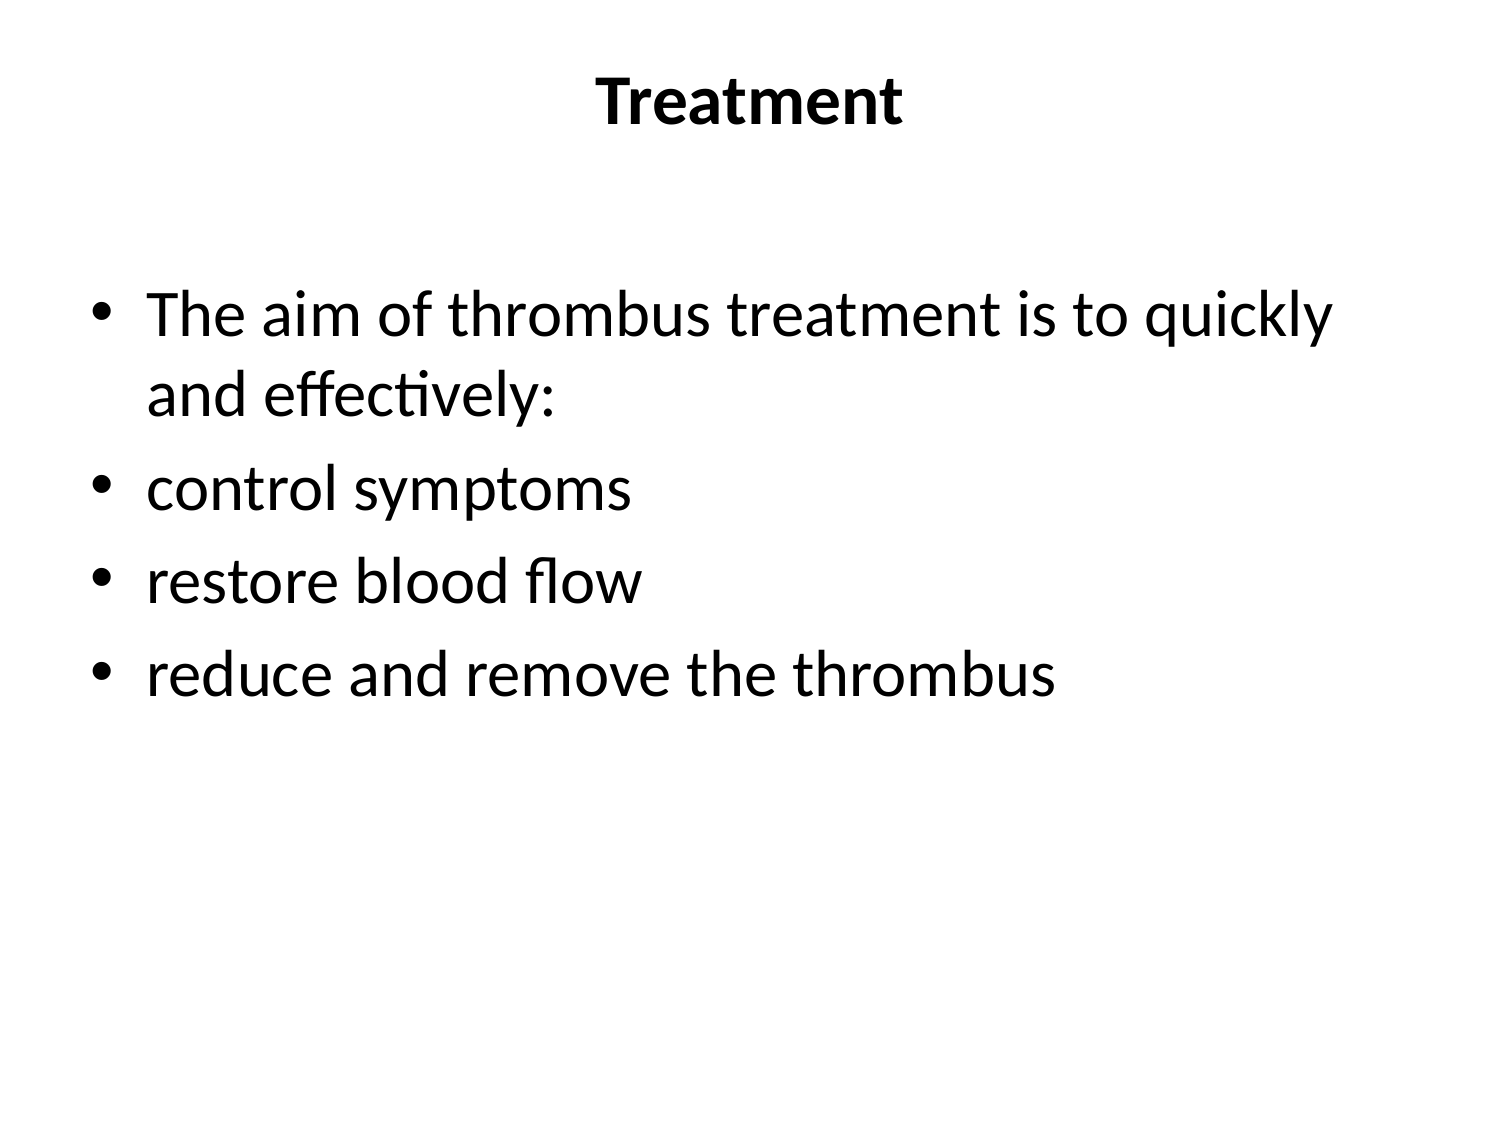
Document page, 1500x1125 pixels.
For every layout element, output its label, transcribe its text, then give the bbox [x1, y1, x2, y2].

title Treatment [75, 45, 1425, 233]
list The aim of thrombus treatment is to quickly and effectively: control symptoms restore blood flow reduce and remove the thrombus [75, 262, 1425, 1005]
